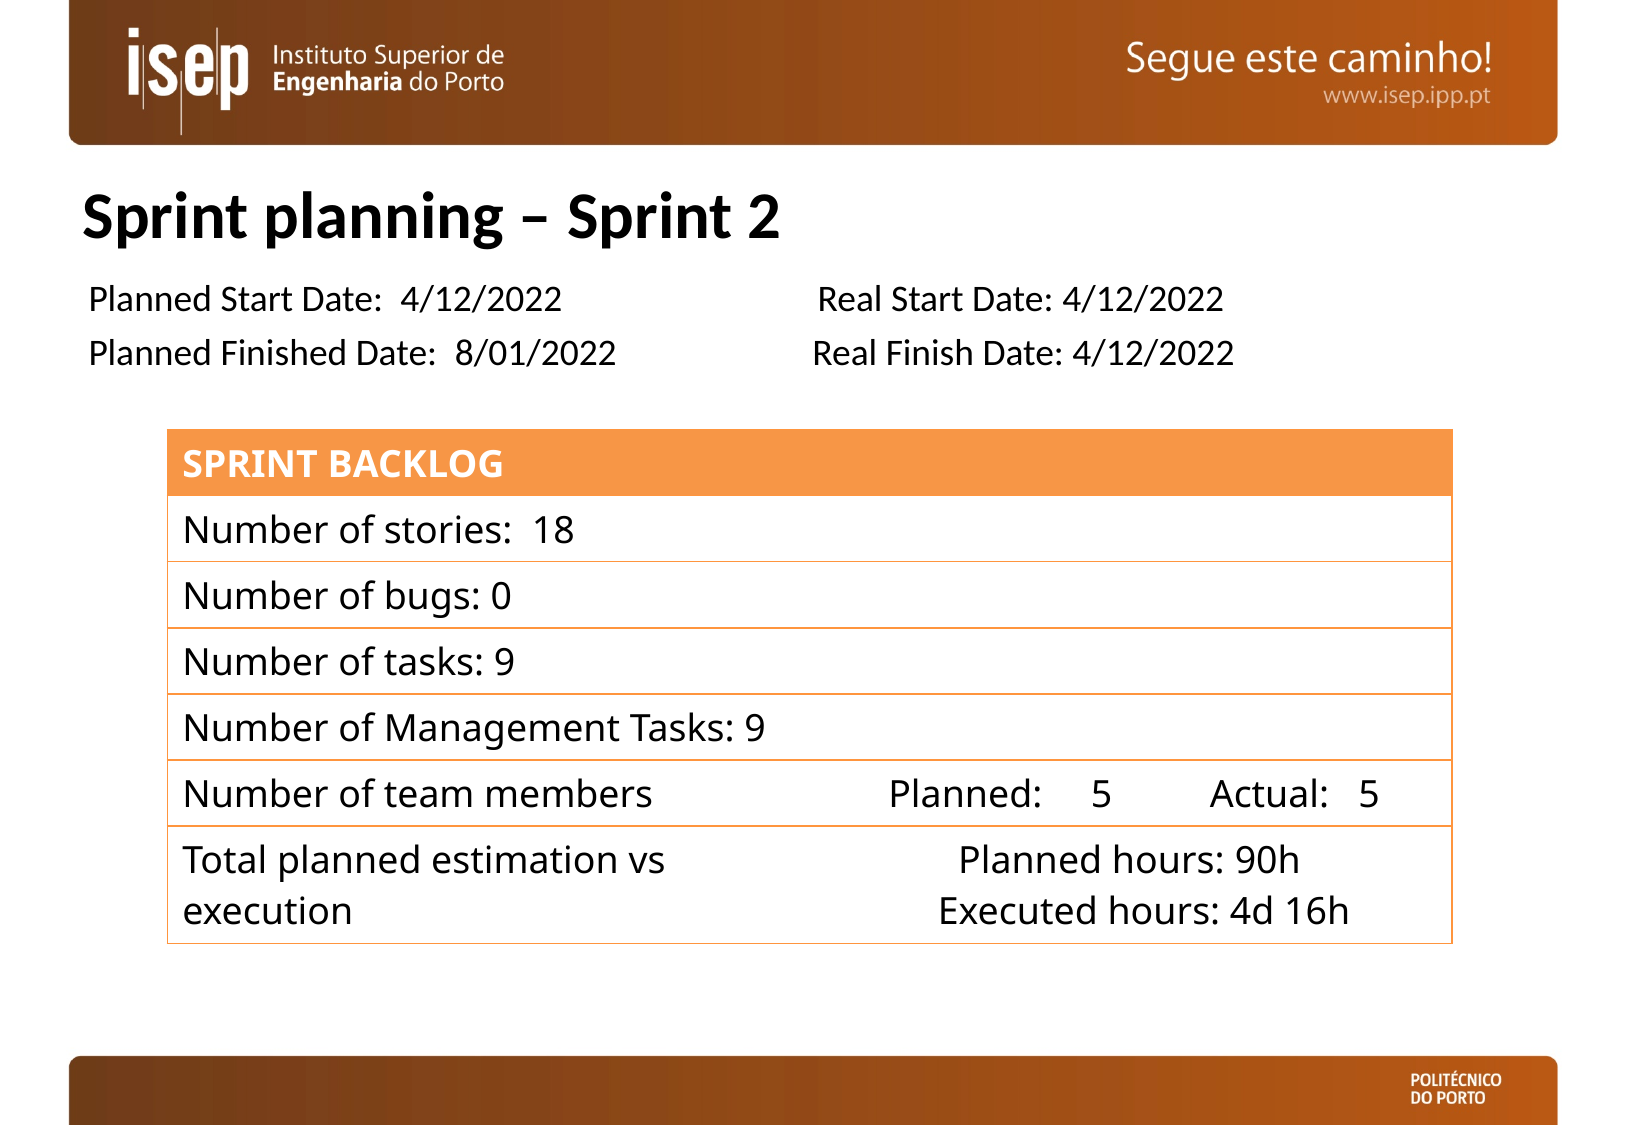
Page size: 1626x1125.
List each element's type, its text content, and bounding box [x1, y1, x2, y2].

table_cell [817, 695, 1451, 759]
table_header [817, 430, 1451, 495]
table_cell [817, 562, 1451, 627]
table_cell Planned: 5 Actual: 5 [817, 761, 1451, 825]
picture [0, 0, 1626, 1125]
table_cell Number of Management Tasks: 9 [168, 695, 817, 759]
table_cell Number of tasks: 9 [168, 629, 817, 693]
text_box Planned Start Date: 4/12/2022 Real Start Date: 4/12/2022 Planned Finished Date: 8/01/2022 Real Finish Date: 4/12/2022 [73, 266, 1557, 384]
table_cell Planned hours: 90h Executed hours: 4d 16h [817, 827, 1451, 943]
table_cell [817, 496, 1451, 561]
table_header SPRINT BACKLOG [168, 430, 817, 495]
table_cell Total planned estimation vs execution [168, 827, 817, 943]
title Sprint planning – Sprint 2 [67, 164, 1552, 258]
table_cell Number of bugs: 0 [168, 562, 817, 627]
table_cell Number of stories: 18 [168, 496, 817, 561]
table_cell Number of team members [168, 761, 817, 825]
table_cell [817, 629, 1451, 693]
